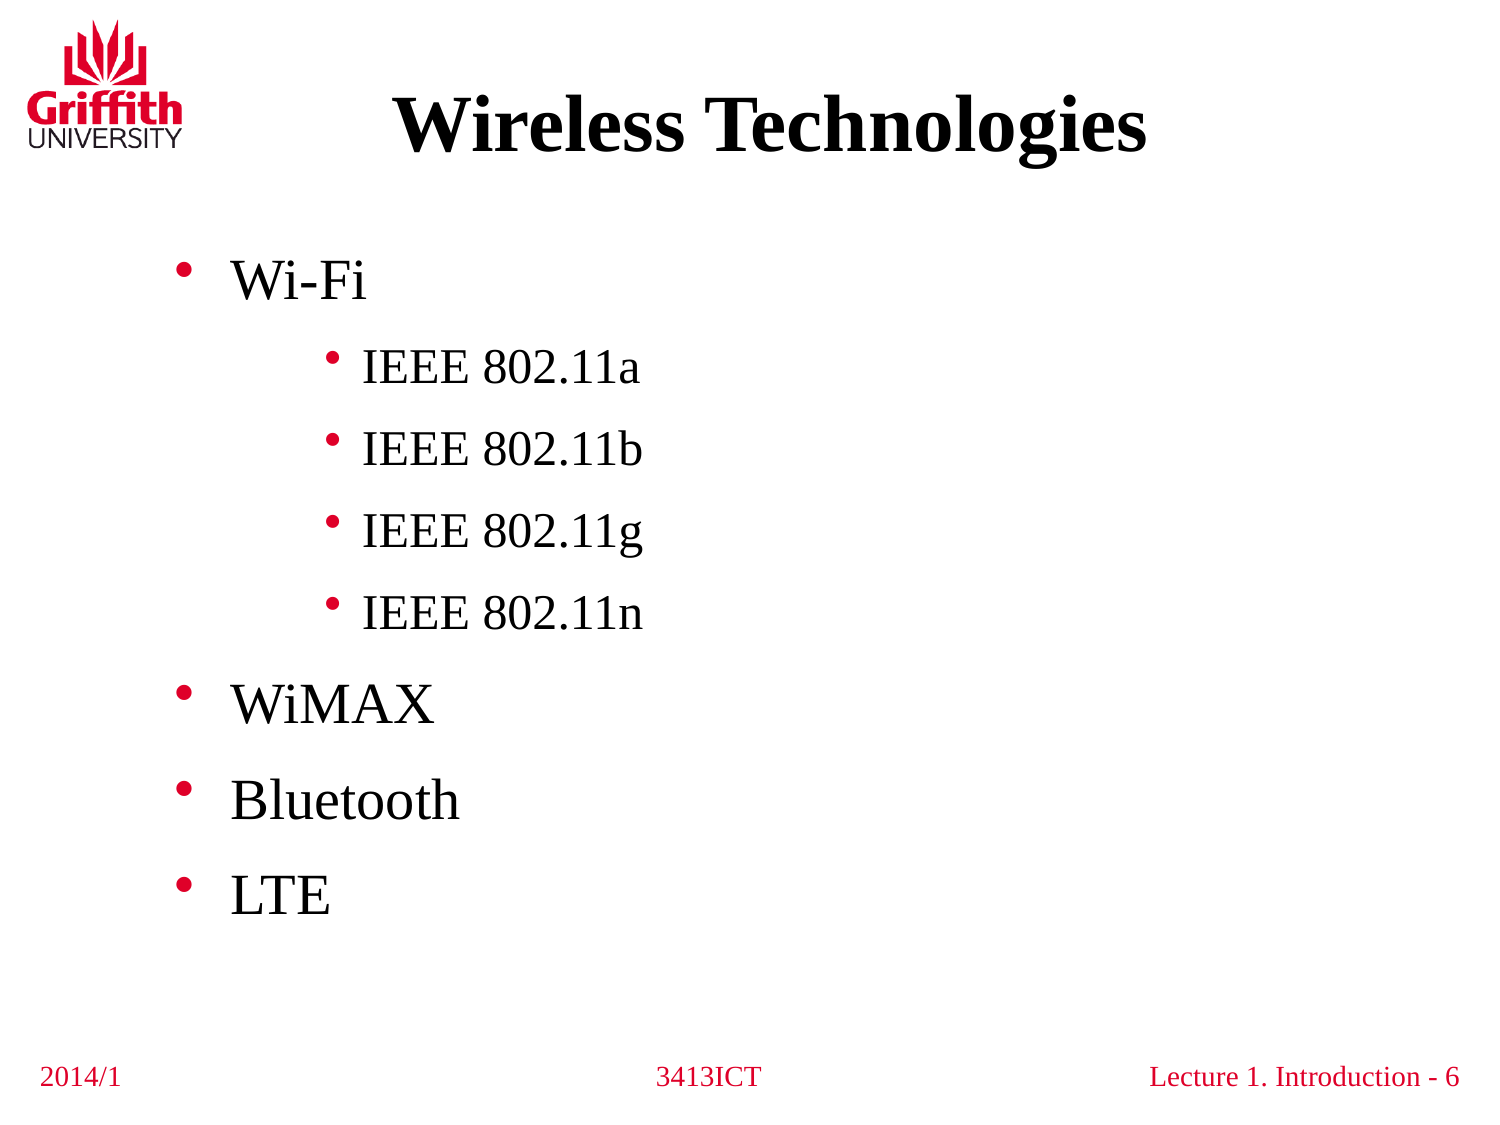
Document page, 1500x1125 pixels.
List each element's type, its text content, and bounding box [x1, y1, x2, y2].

slide_number 2014/1 [24, 1049, 338, 1101]
list Wi-Fi IEEE 802.11a IEEE 802.11b IEEE 802.11g IEEE 802.11n WiMAX Bluetooth LTE [159, 219, 1414, 1021]
title Wireless Technologies [187, 24, 1353, 213]
picture [23, 15, 186, 151]
slide_number 6 [1092, 1049, 1476, 1101]
footer 3413ICT [419, 1049, 999, 1101]
